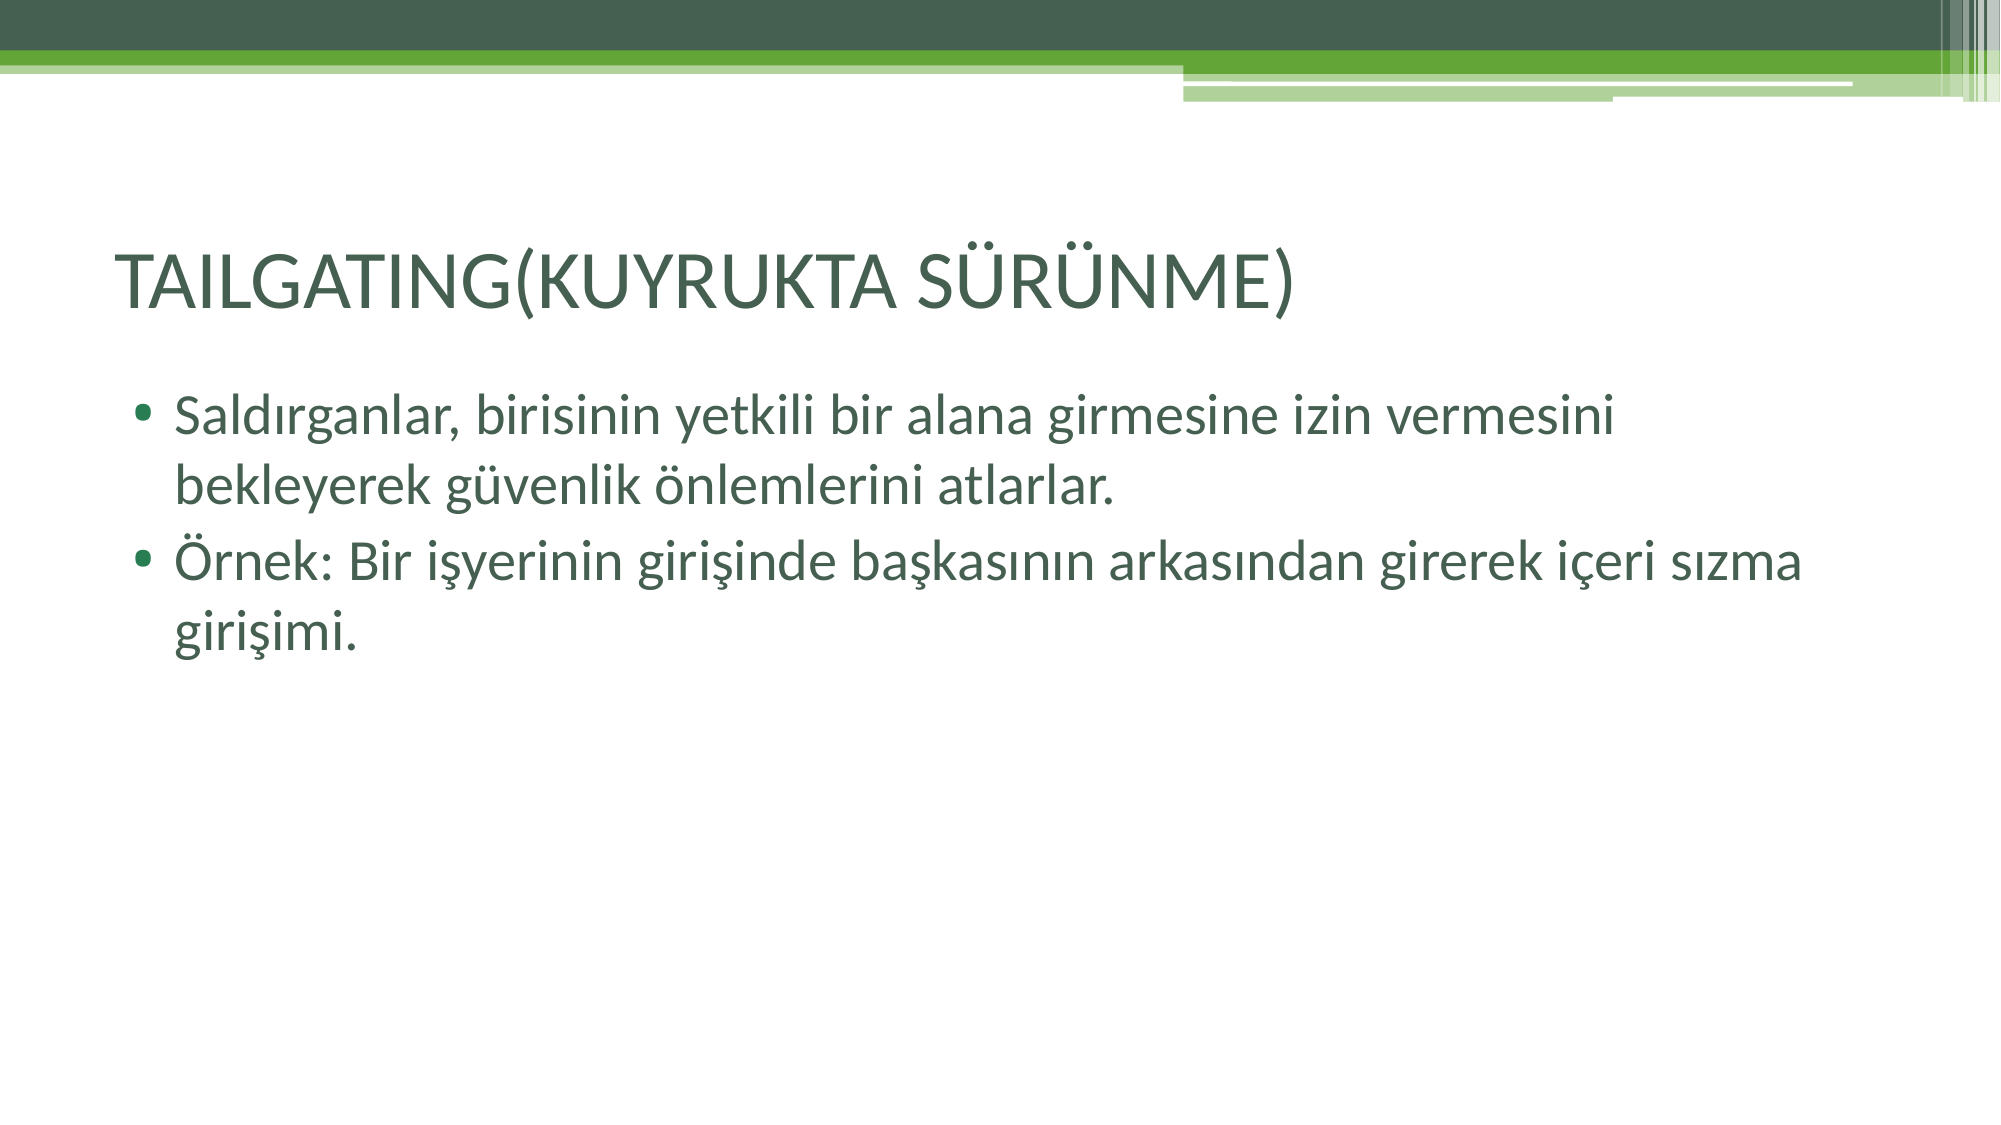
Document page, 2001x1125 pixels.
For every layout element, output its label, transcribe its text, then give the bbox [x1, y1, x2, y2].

title TAILGATING(KUYRUKTA SÜRÜNME) [99, 187, 1900, 363]
list Saldırganlar, birisinin yetkili bir alana girmesine izin vermesini bekleyerek güvenlik önlemlerini atlarlar. Örnek: Bir işyerinin girişinde başkasının arkasından girerek içeri sızma girişimi. [99, 368, 1900, 1079]
